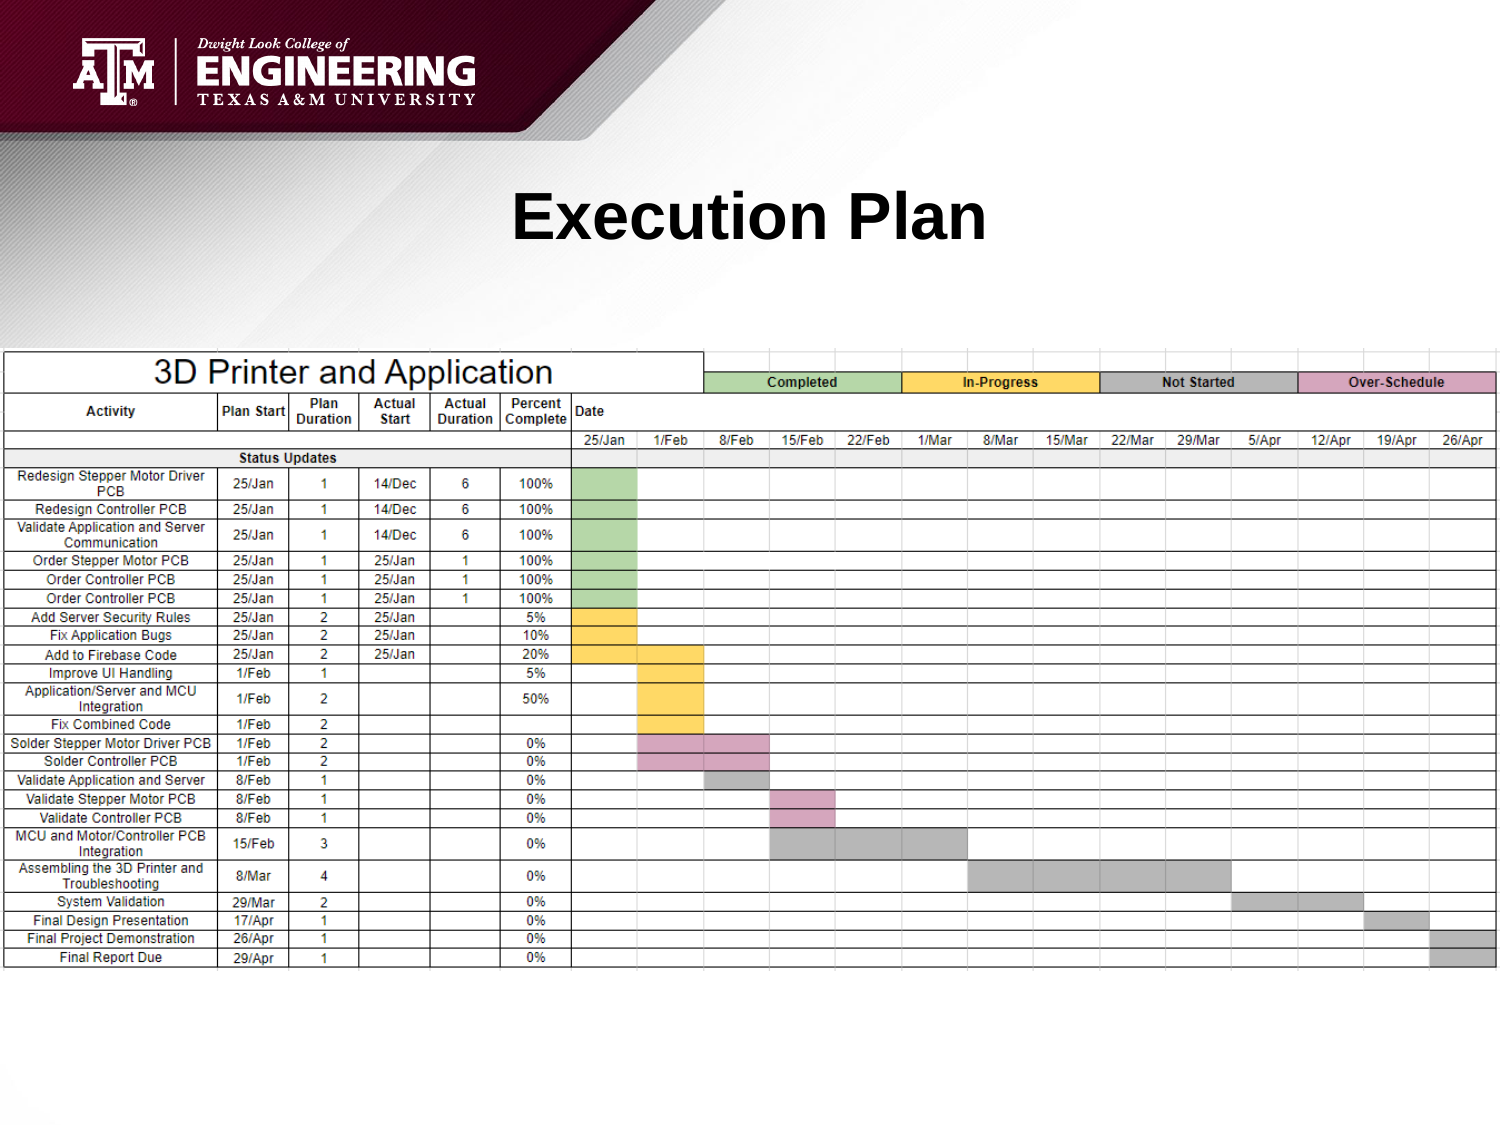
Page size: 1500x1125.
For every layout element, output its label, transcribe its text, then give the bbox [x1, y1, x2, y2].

picture [0, 0, 1500, 1125]
title Execution Plan [75, 147, 1425, 279]
